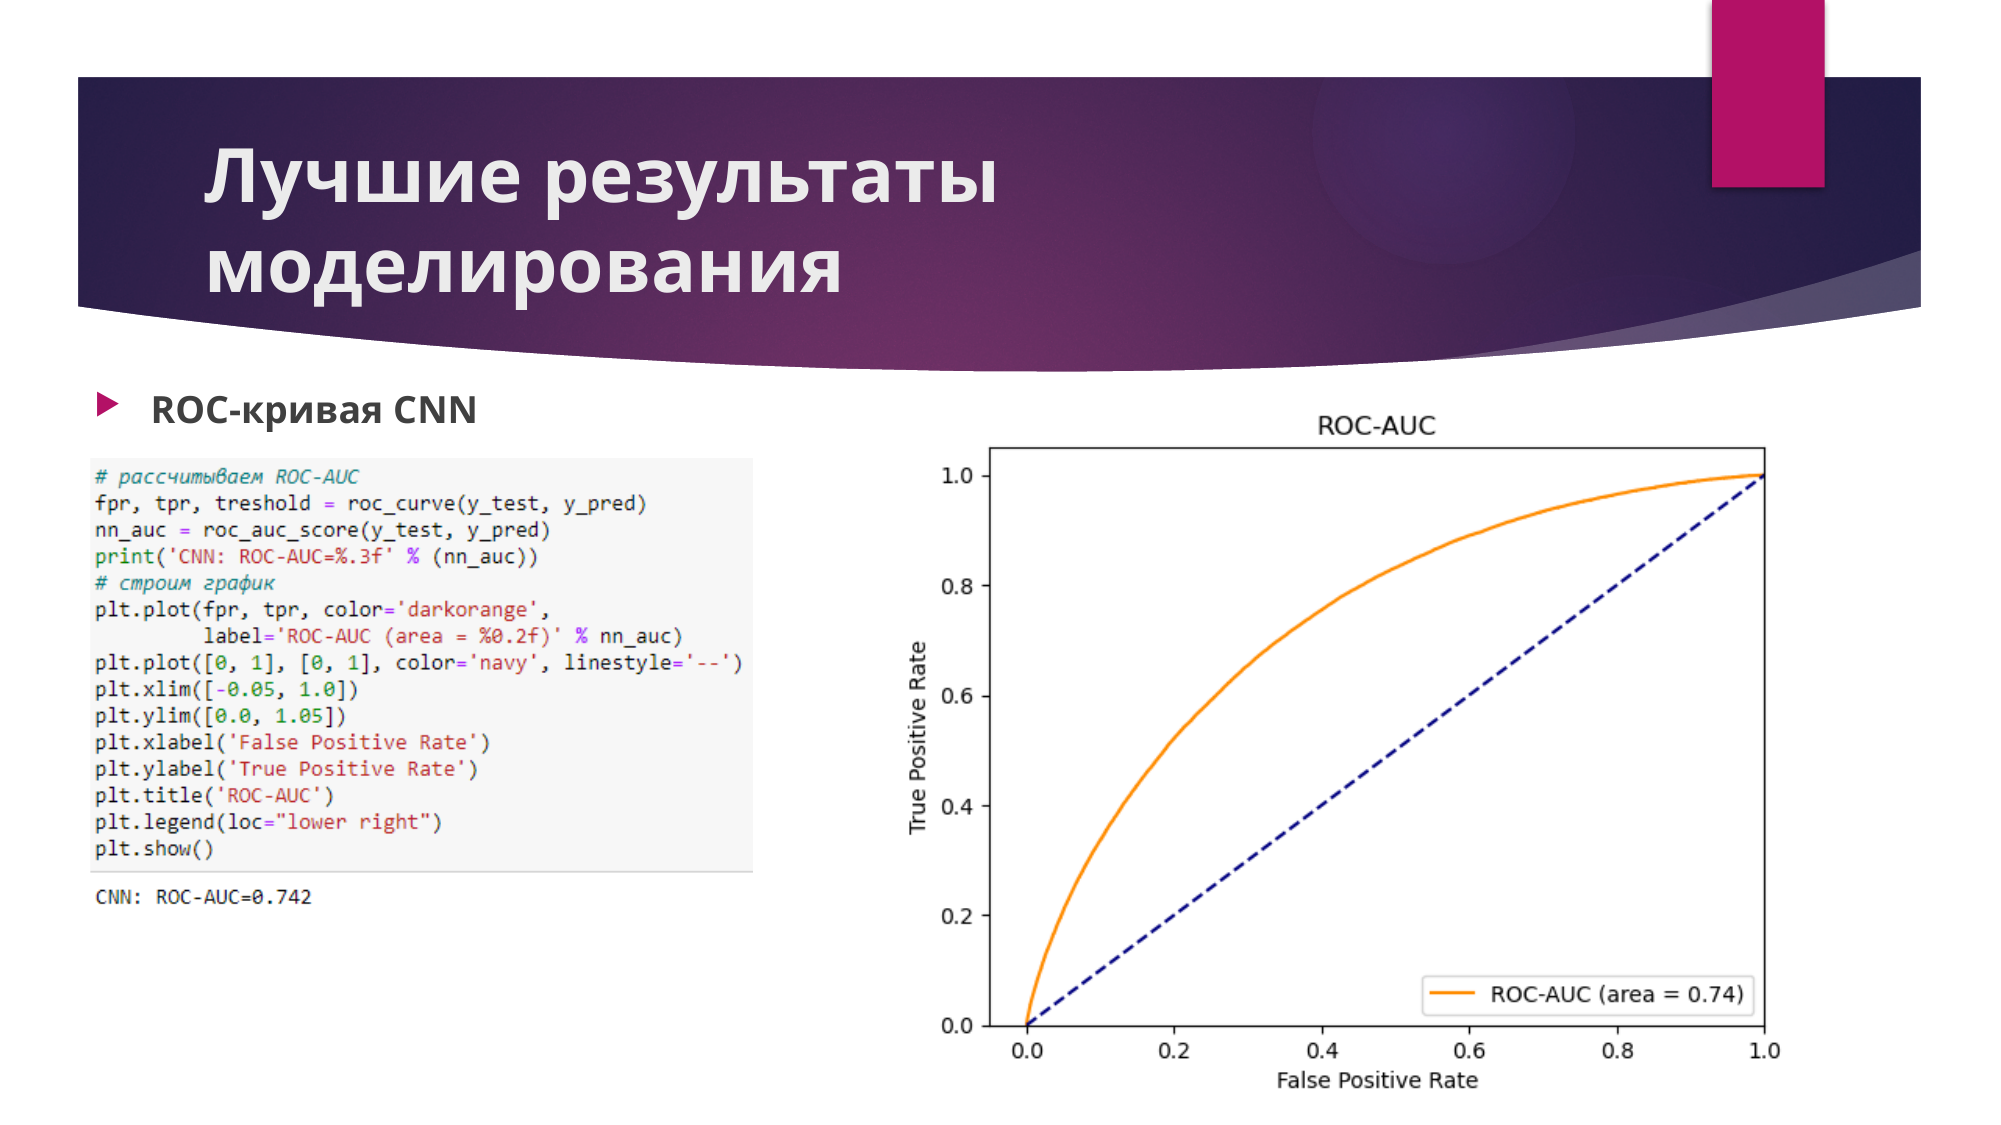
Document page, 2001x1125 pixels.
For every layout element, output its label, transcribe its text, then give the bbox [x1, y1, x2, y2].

picture [897, 399, 1793, 1110]
text_box ROC-кривая CNN [79, 378, 583, 444]
title Лучшие результаты моделирования [189, 159, 1627, 276]
picture [90, 458, 754, 917]
